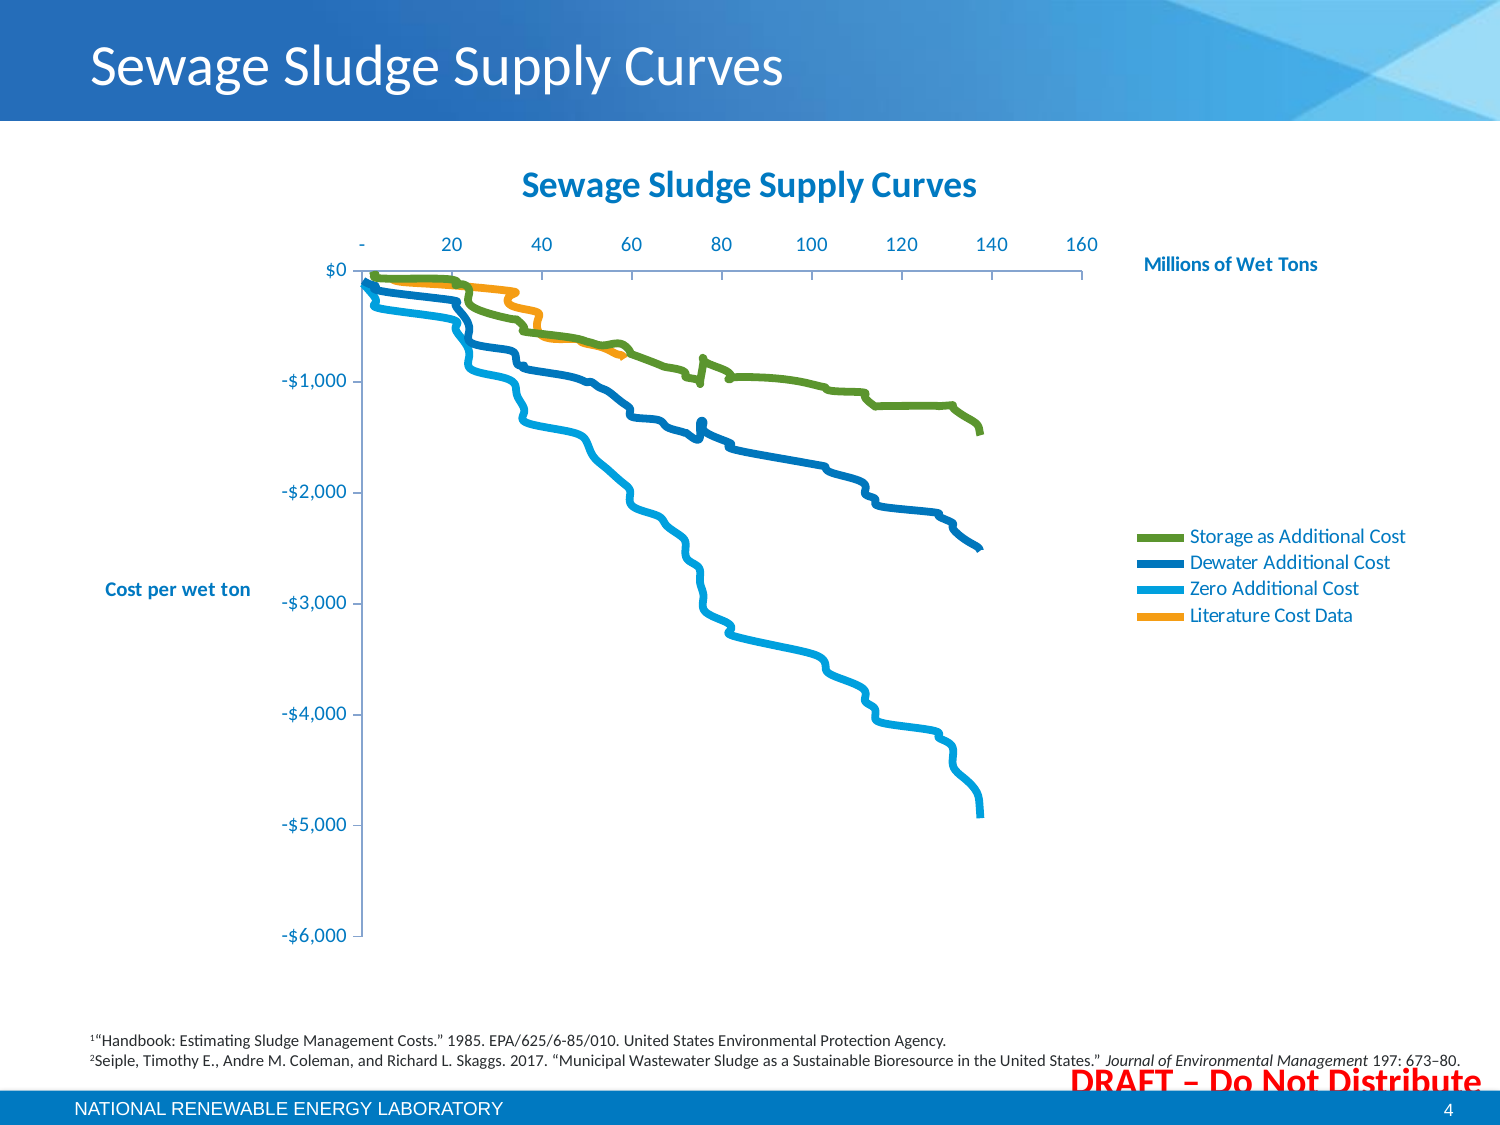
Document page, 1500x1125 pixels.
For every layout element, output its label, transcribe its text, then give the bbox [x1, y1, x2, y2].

picture [0, 0, 1500, 121]
chart [74, 131, 1426, 1023]
text_box 1“Handbook: Estimating Sludge Management Costs.” 1985. EPA/625/6-85/010. United States Environmental Protection Agency. 2Seiple, Timothy E., Andre M. Coleman, and Richard L. Skaggs. 2017. “Municipal Wastewater Sludge as a Sustainable Bioresource in the United States.” Journal of Environmental Management 197: 673–80. [74, 1022, 1500, 1077]
title Sewage Sludge Supply Curves [75, 15, 1425, 109]
